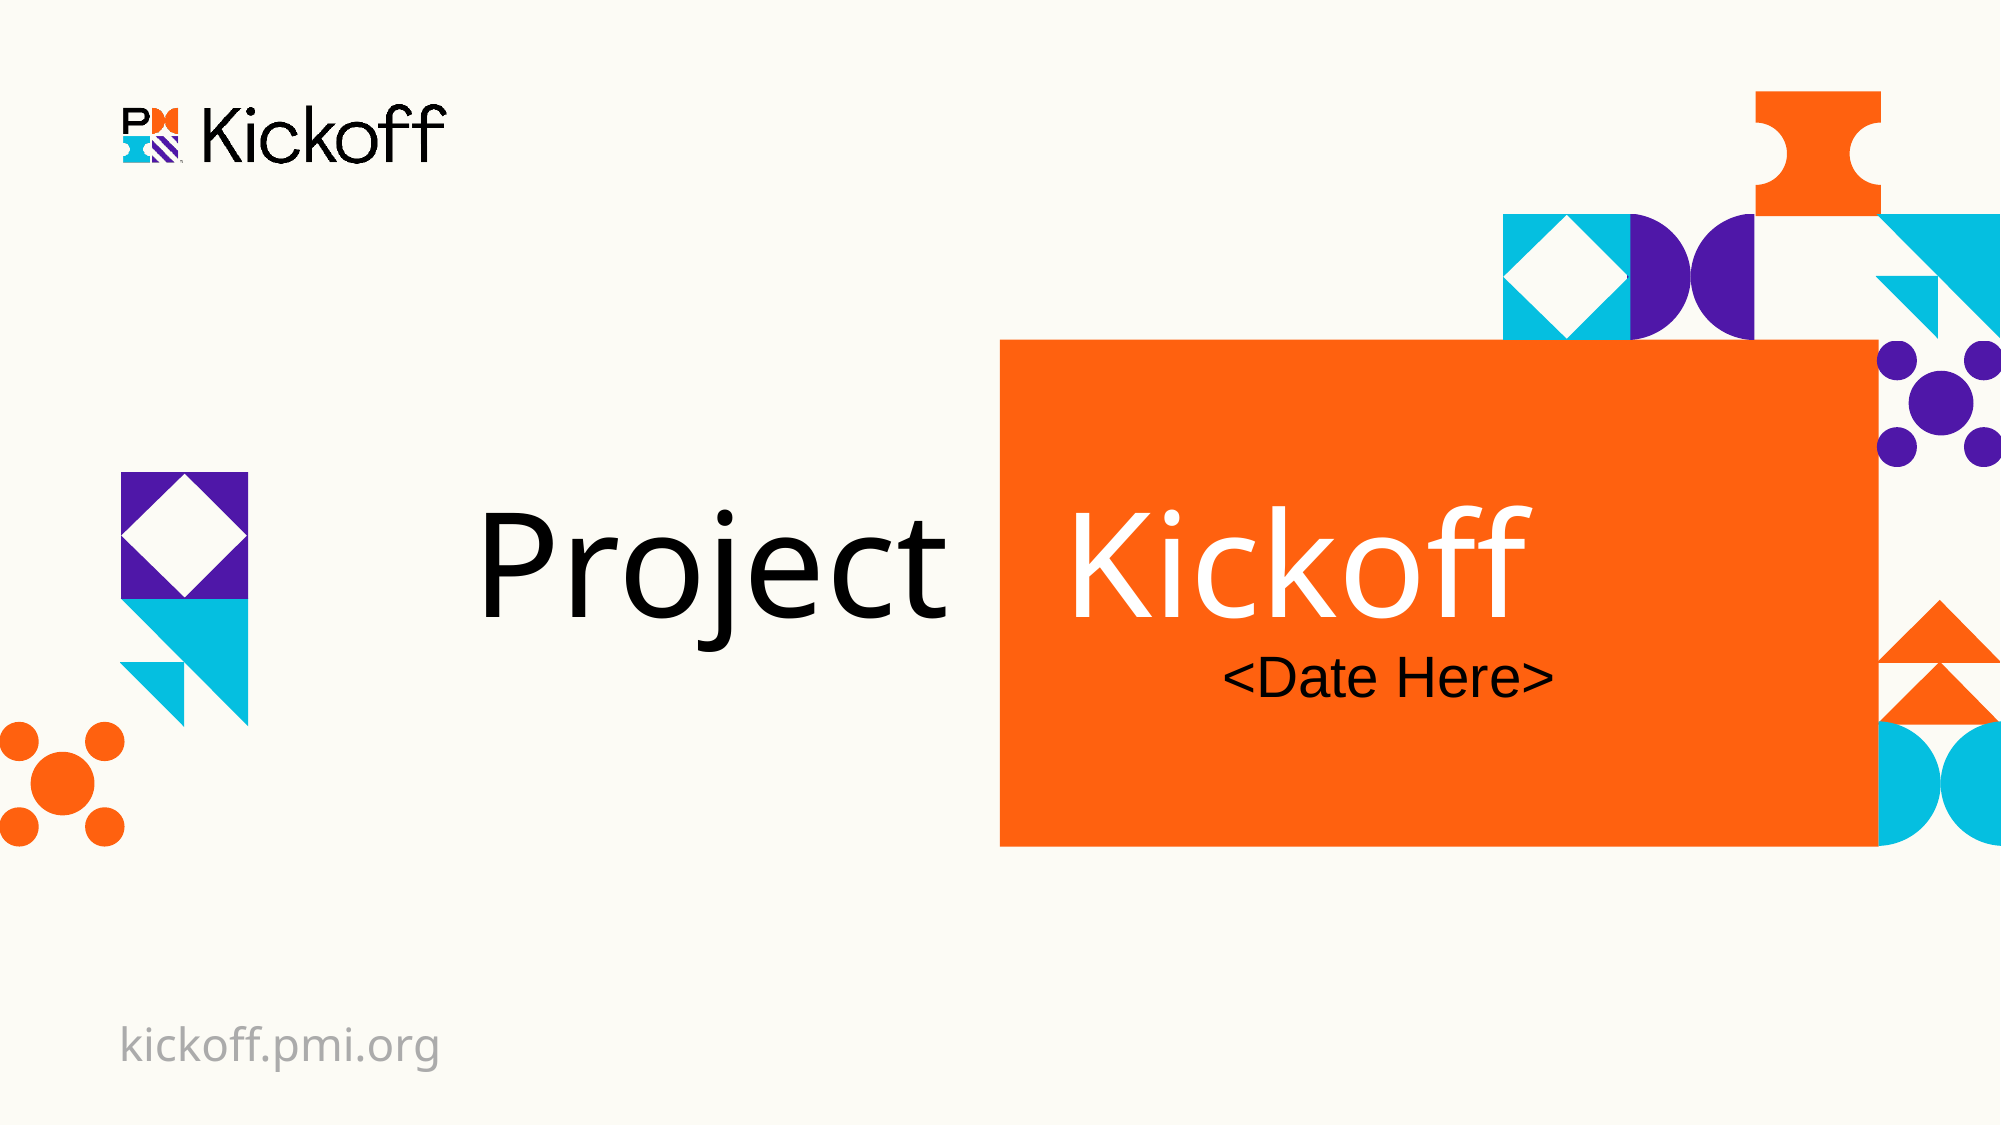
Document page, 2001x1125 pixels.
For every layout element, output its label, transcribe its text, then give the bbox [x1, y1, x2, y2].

picture [1503, 90, 2000, 467]
text_box [999, 338, 1880, 848]
picture [118, 62, 494, 211]
picture [1875, 599, 2000, 847]
text_box kickoff.pmi.org [103, 1008, 608, 1079]
text_box <Date Here> [1196, 631, 1571, 762]
picture [0, 472, 249, 847]
text_box Project Kickoff [316, 463, 1684, 654]
